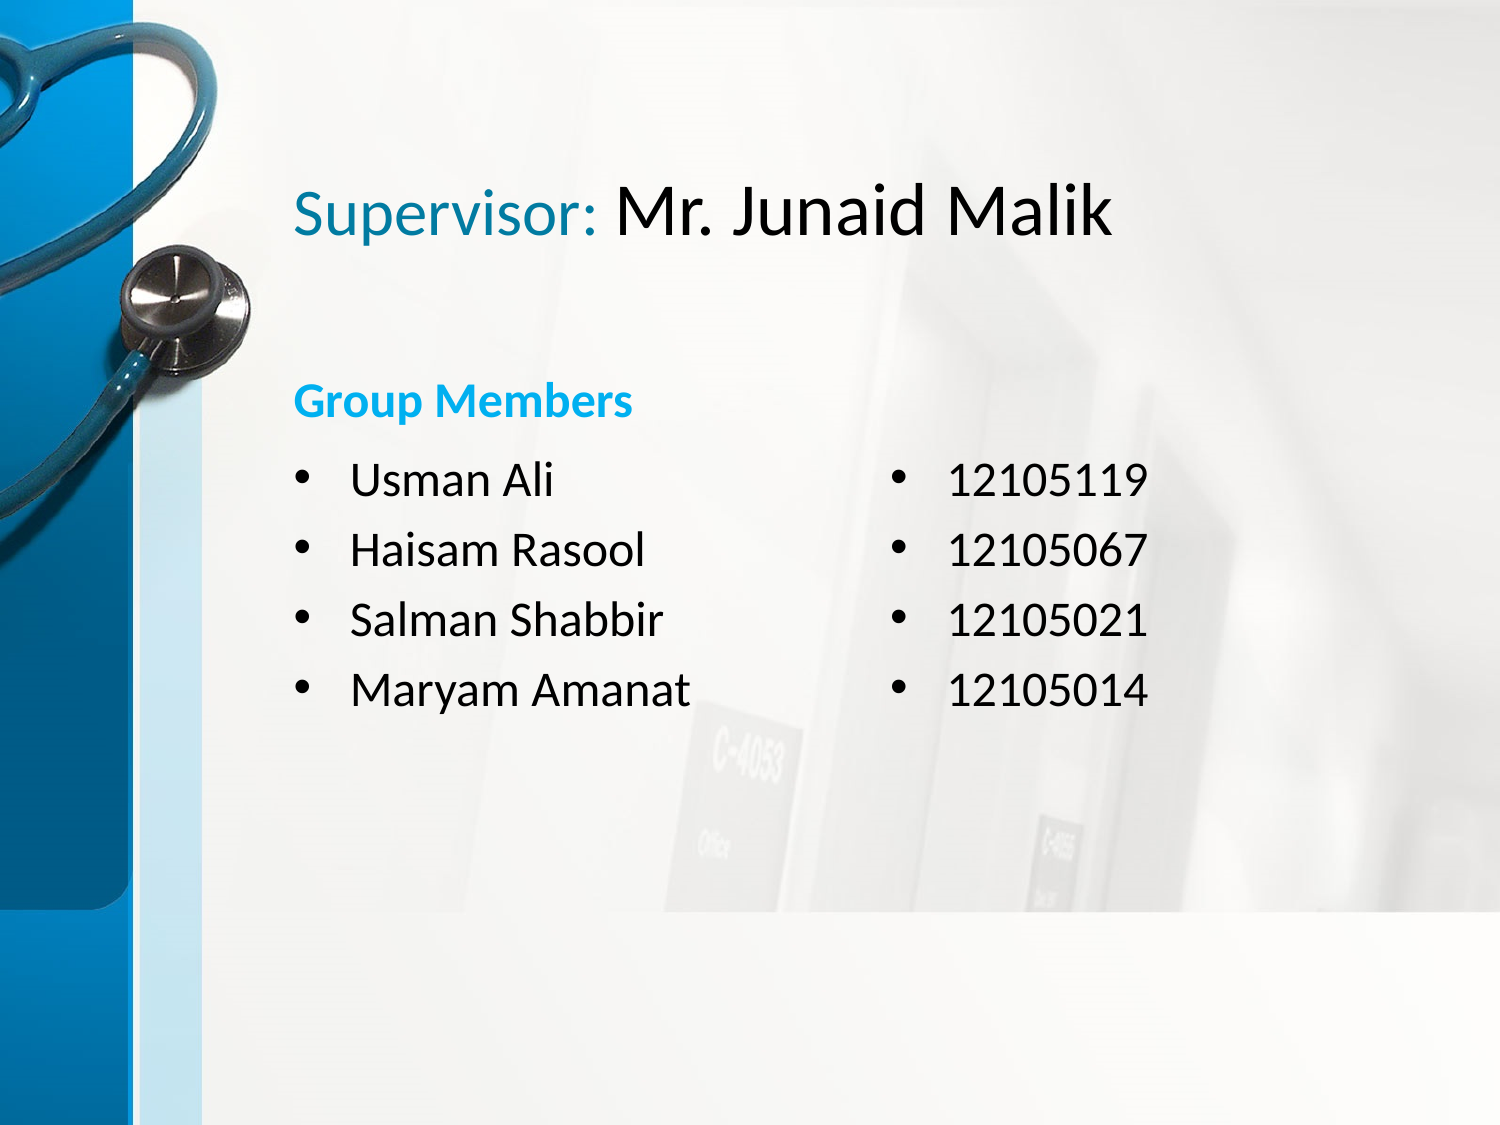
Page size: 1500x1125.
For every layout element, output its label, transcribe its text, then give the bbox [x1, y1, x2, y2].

list Group Members [278, 330, 942, 436]
list Usman Ali Haisam Rasool Salman Shabbir Maryam Amanat [278, 439, 875, 1063]
list 12105119 12105067 12105021 12105014 [875, 439, 1500, 1063]
title Supervisor: Mr. Junaid Malik [278, 111, 1305, 300]
picture [0, 0, 1500, 1125]
